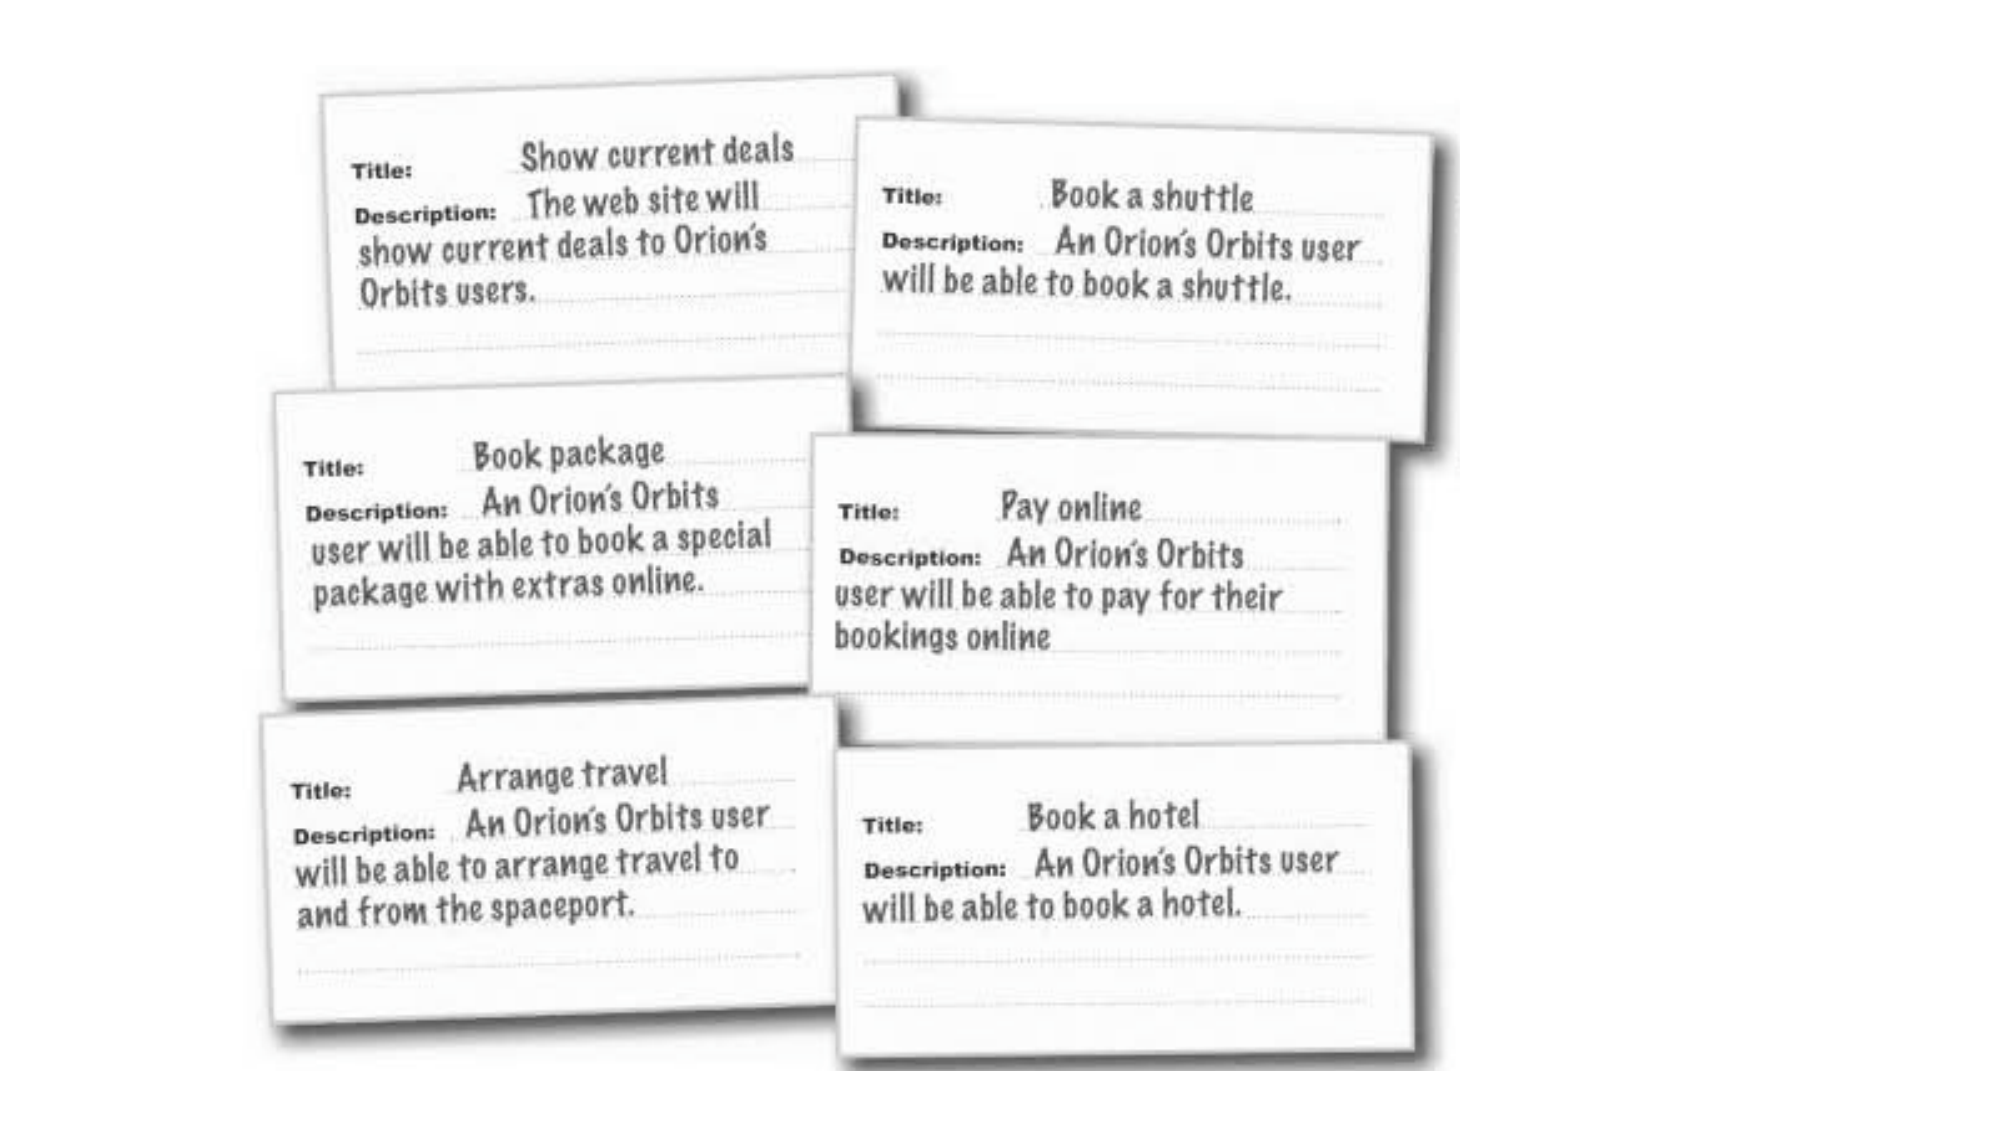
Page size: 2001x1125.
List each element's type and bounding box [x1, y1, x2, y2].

picture [242, 65, 1460, 1071]
